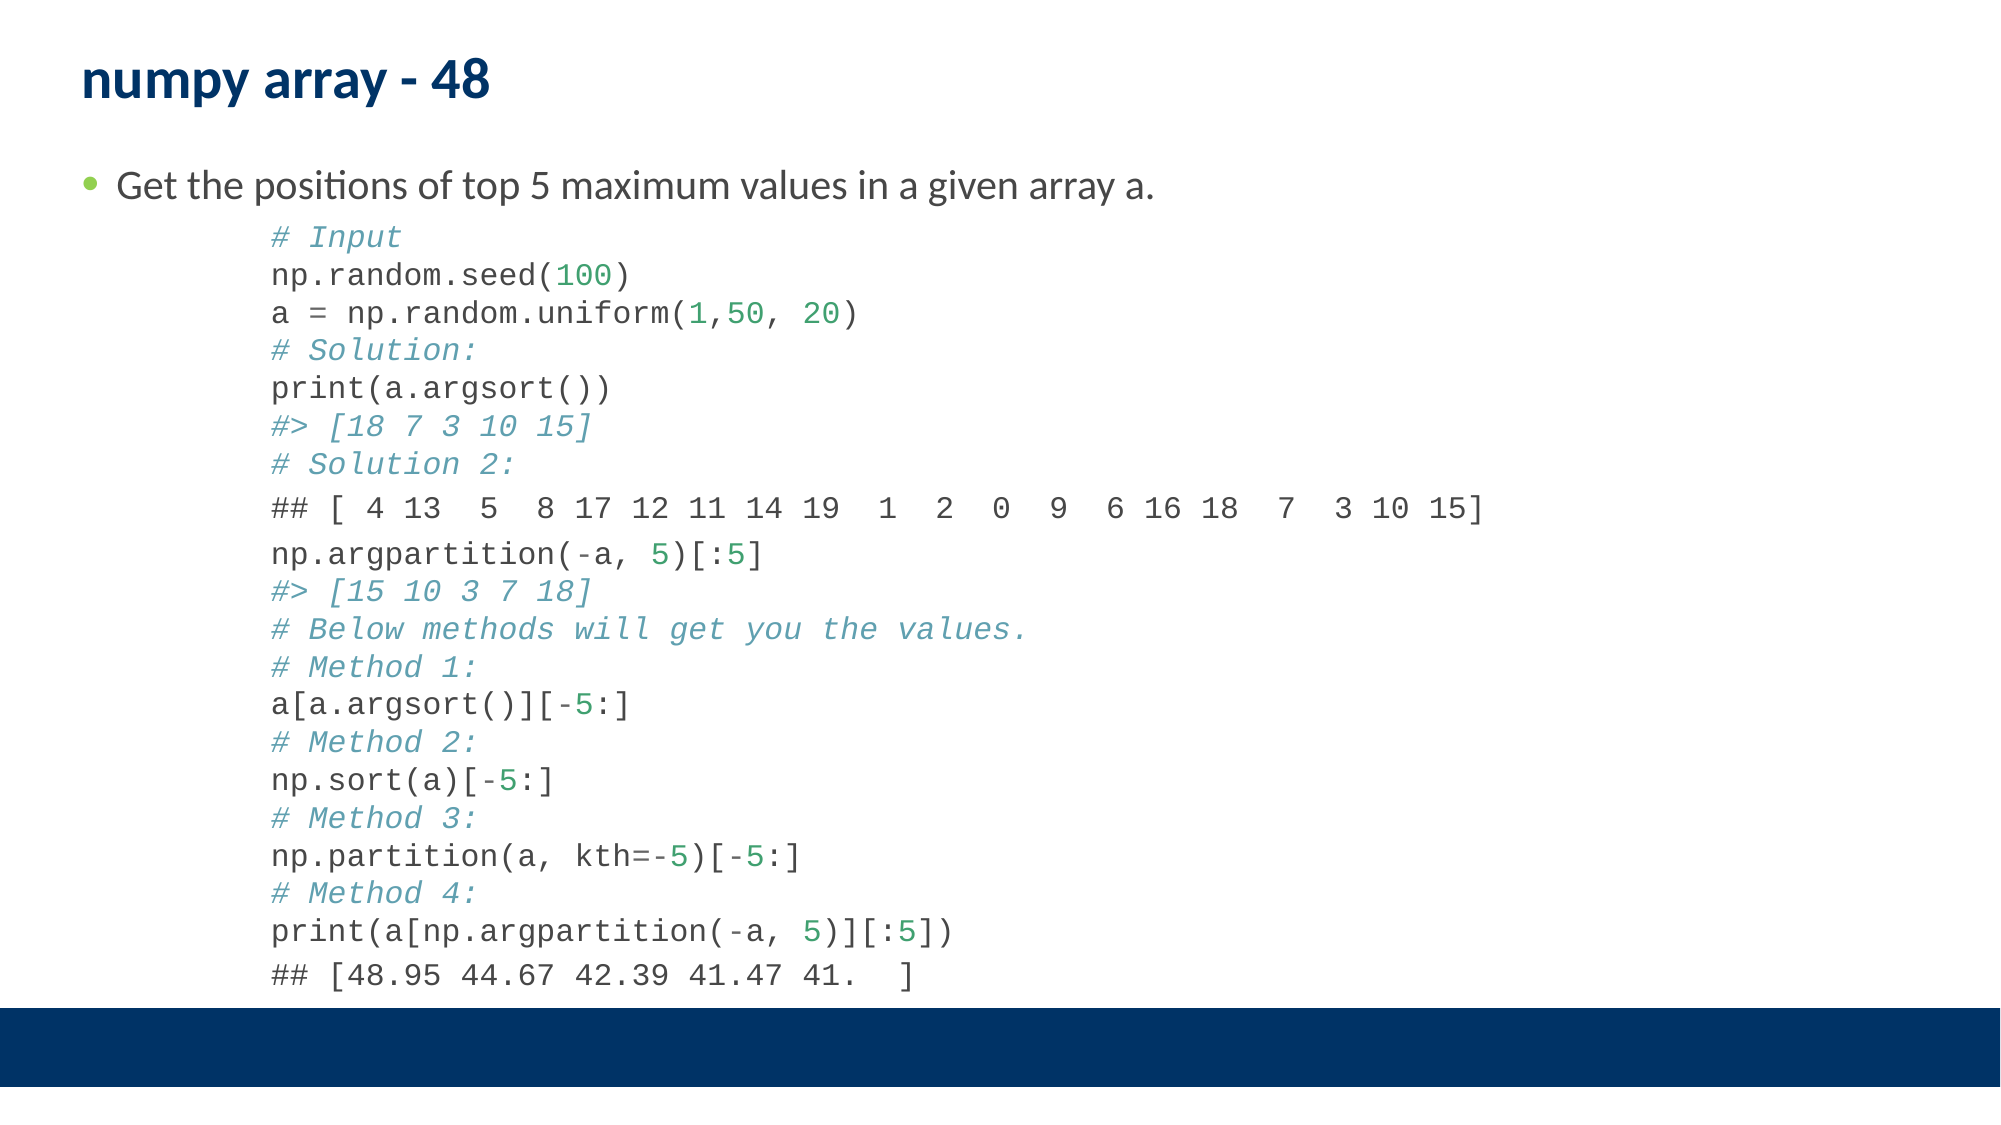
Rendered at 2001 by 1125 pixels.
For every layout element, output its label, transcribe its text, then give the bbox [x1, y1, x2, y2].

title numpy array - 48 [66, 12, 1917, 138]
list Get the positions of top 5 maximum values in a given array a. # Input np.random.seed(100) a = np.random.uniform(1,50, 20) # Solution: print(a.argsort()) #> [18 7 3 10 15] # Solution 2: ## [ 4 13 5 8 17 12 11 14 19 1 2 0 9 6 16 18 7 3 10 15] np.argpartition(-a, 5)[:5] #> [15 10 3 7 18] # Below methods will get you the values. # Method 1: a[a.argsort()][-5:] # Method 2: np.sort(a)[-5:] # Method 3: np.partition(a, kth=-5)[-5:] # Method 4: print(a[np.argpartition(-a, 5)][:5]) ## [48.95 44.67 42.39 41.47 41. ] [66, 149, 1917, 1001]
